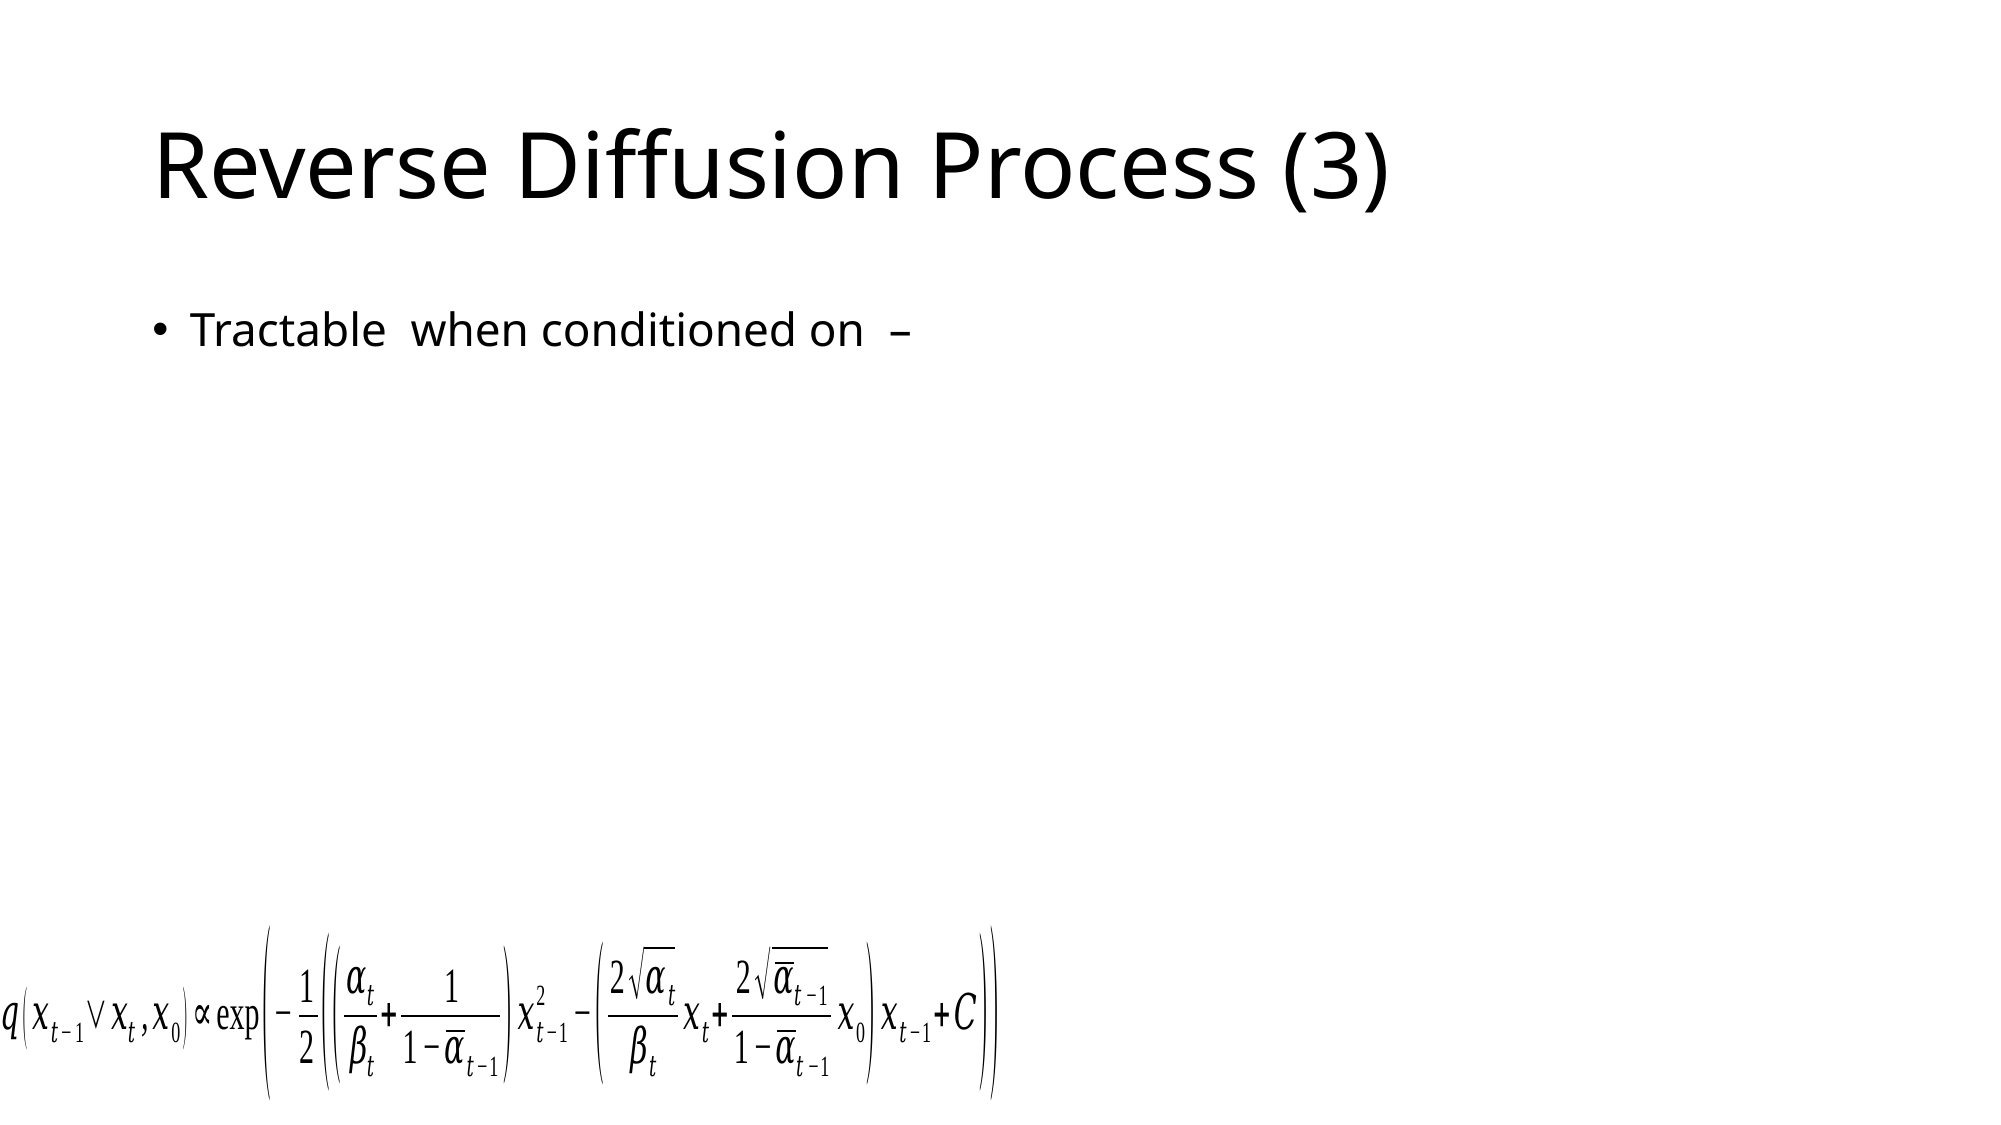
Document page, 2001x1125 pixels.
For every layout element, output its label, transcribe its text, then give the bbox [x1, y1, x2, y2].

title Reverse Diffusion Process (3) [137, 59, 1863, 278]
